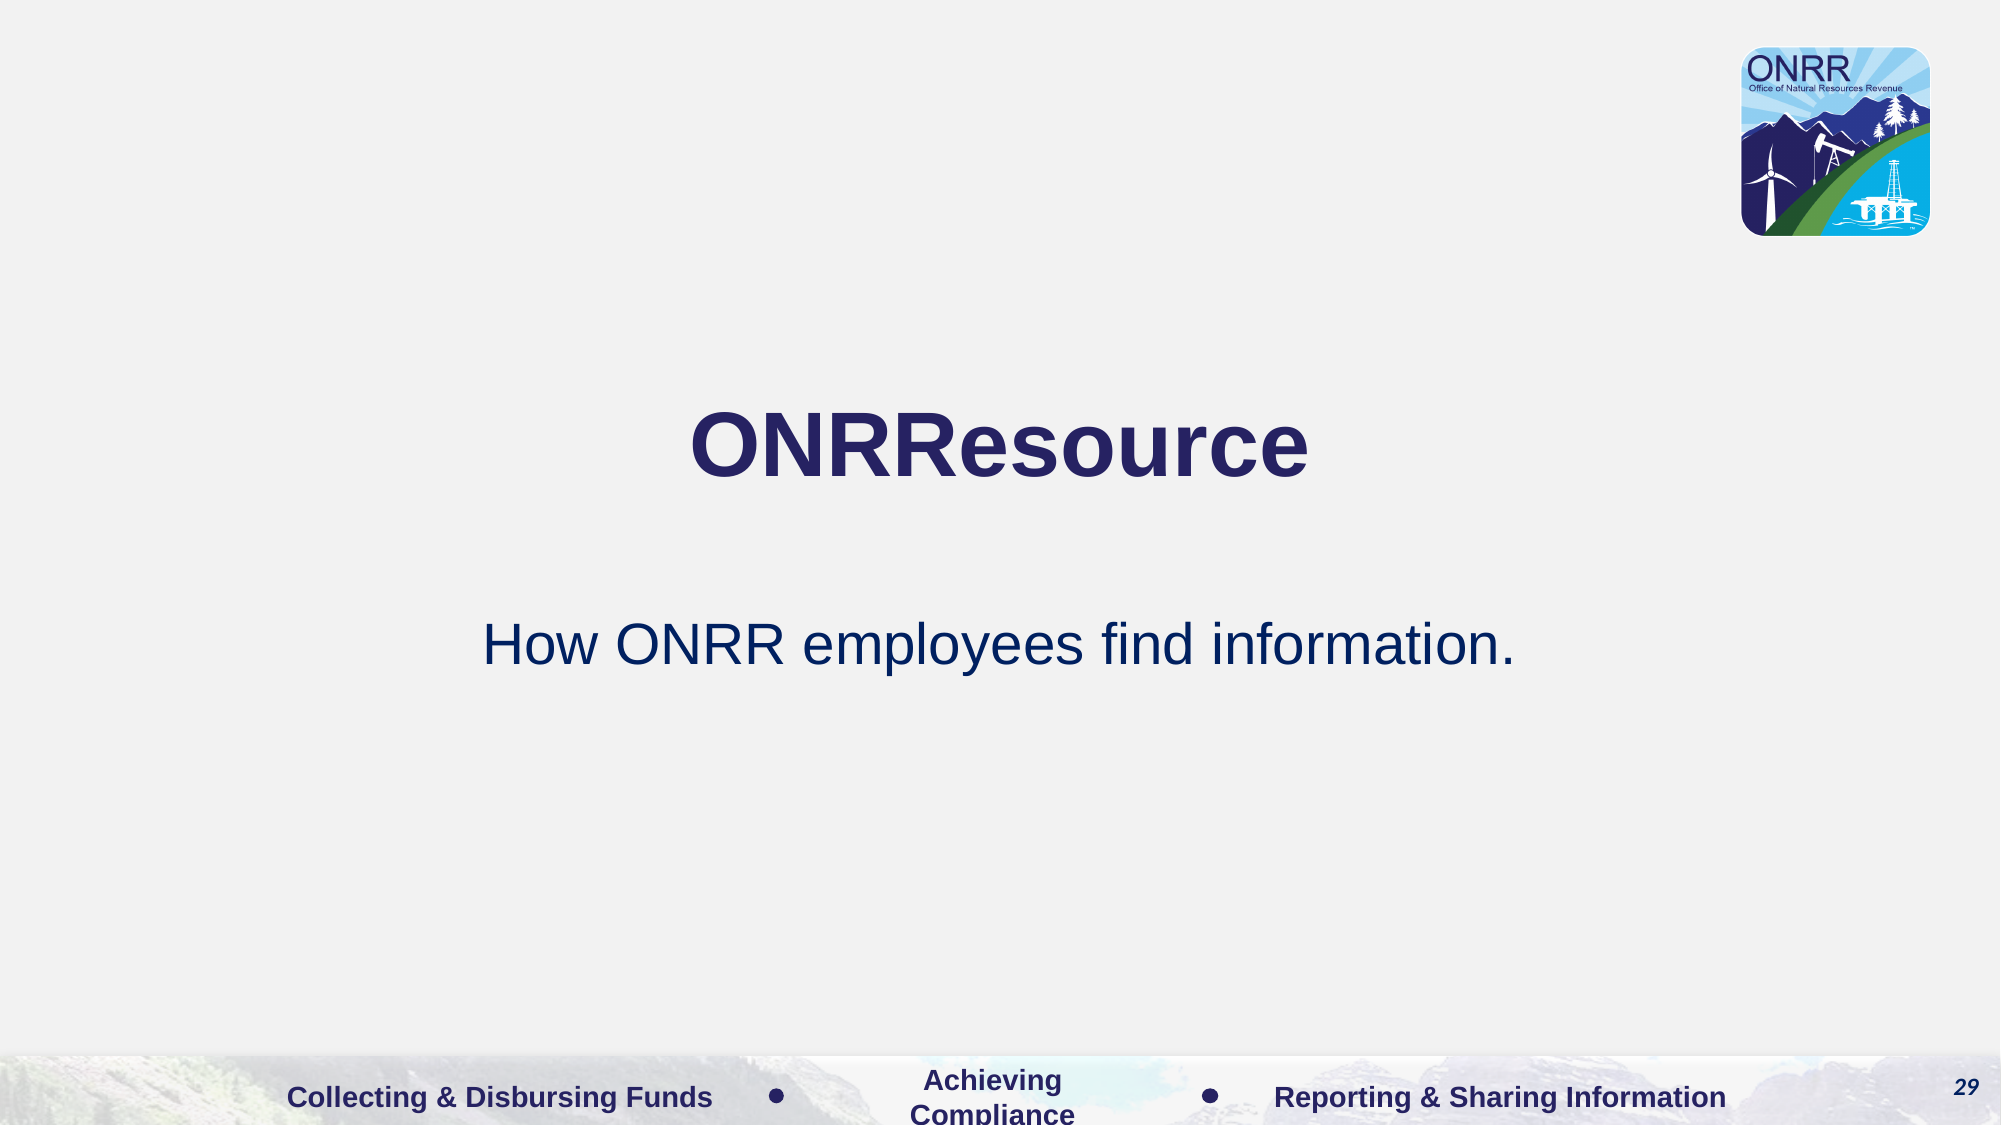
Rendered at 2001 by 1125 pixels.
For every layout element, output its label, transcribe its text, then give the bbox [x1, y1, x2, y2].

slide_number 29 [1890, 1063, 1994, 1123]
picture [1740, 46, 1931, 237]
list How ONRR employees find information. [150, 561, 1850, 721]
picture [1852, 195, 1916, 225]
title ONRResource [150, 347, 1850, 533]
